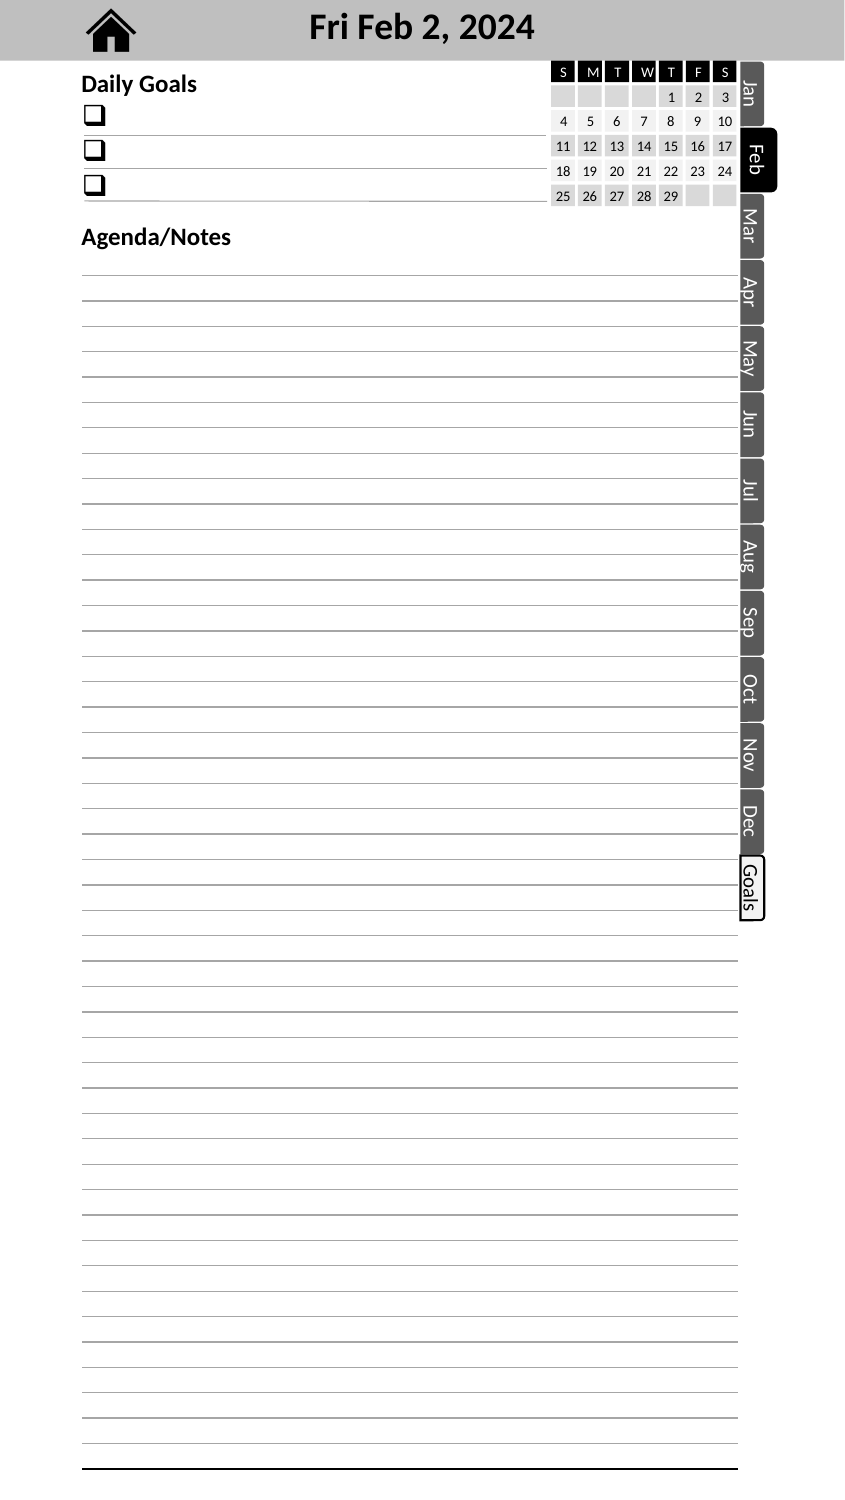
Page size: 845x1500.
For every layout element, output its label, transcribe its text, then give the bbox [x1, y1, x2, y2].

list Fri Feb 2, 2024 [190, 0, 655, 61]
picture [82, 1, 140, 59]
